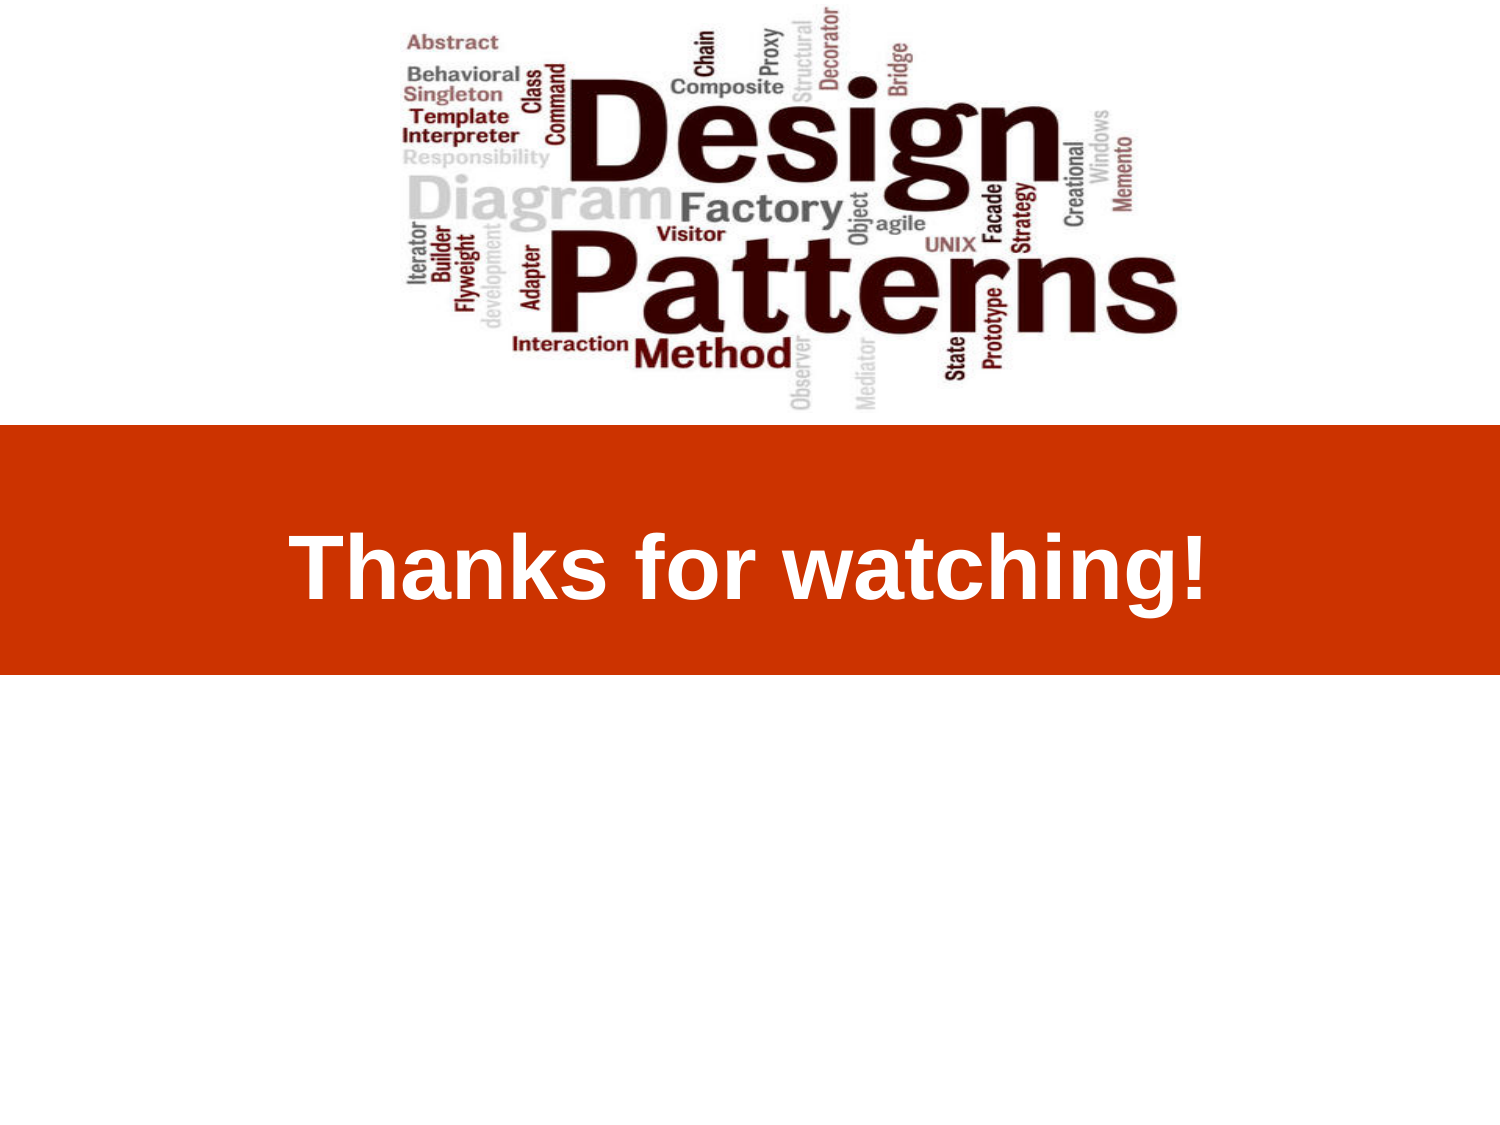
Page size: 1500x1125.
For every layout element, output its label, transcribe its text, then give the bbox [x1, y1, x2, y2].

title Thanks for watching! [37, 437, 1463, 688]
picture [400, 3, 1182, 413]
